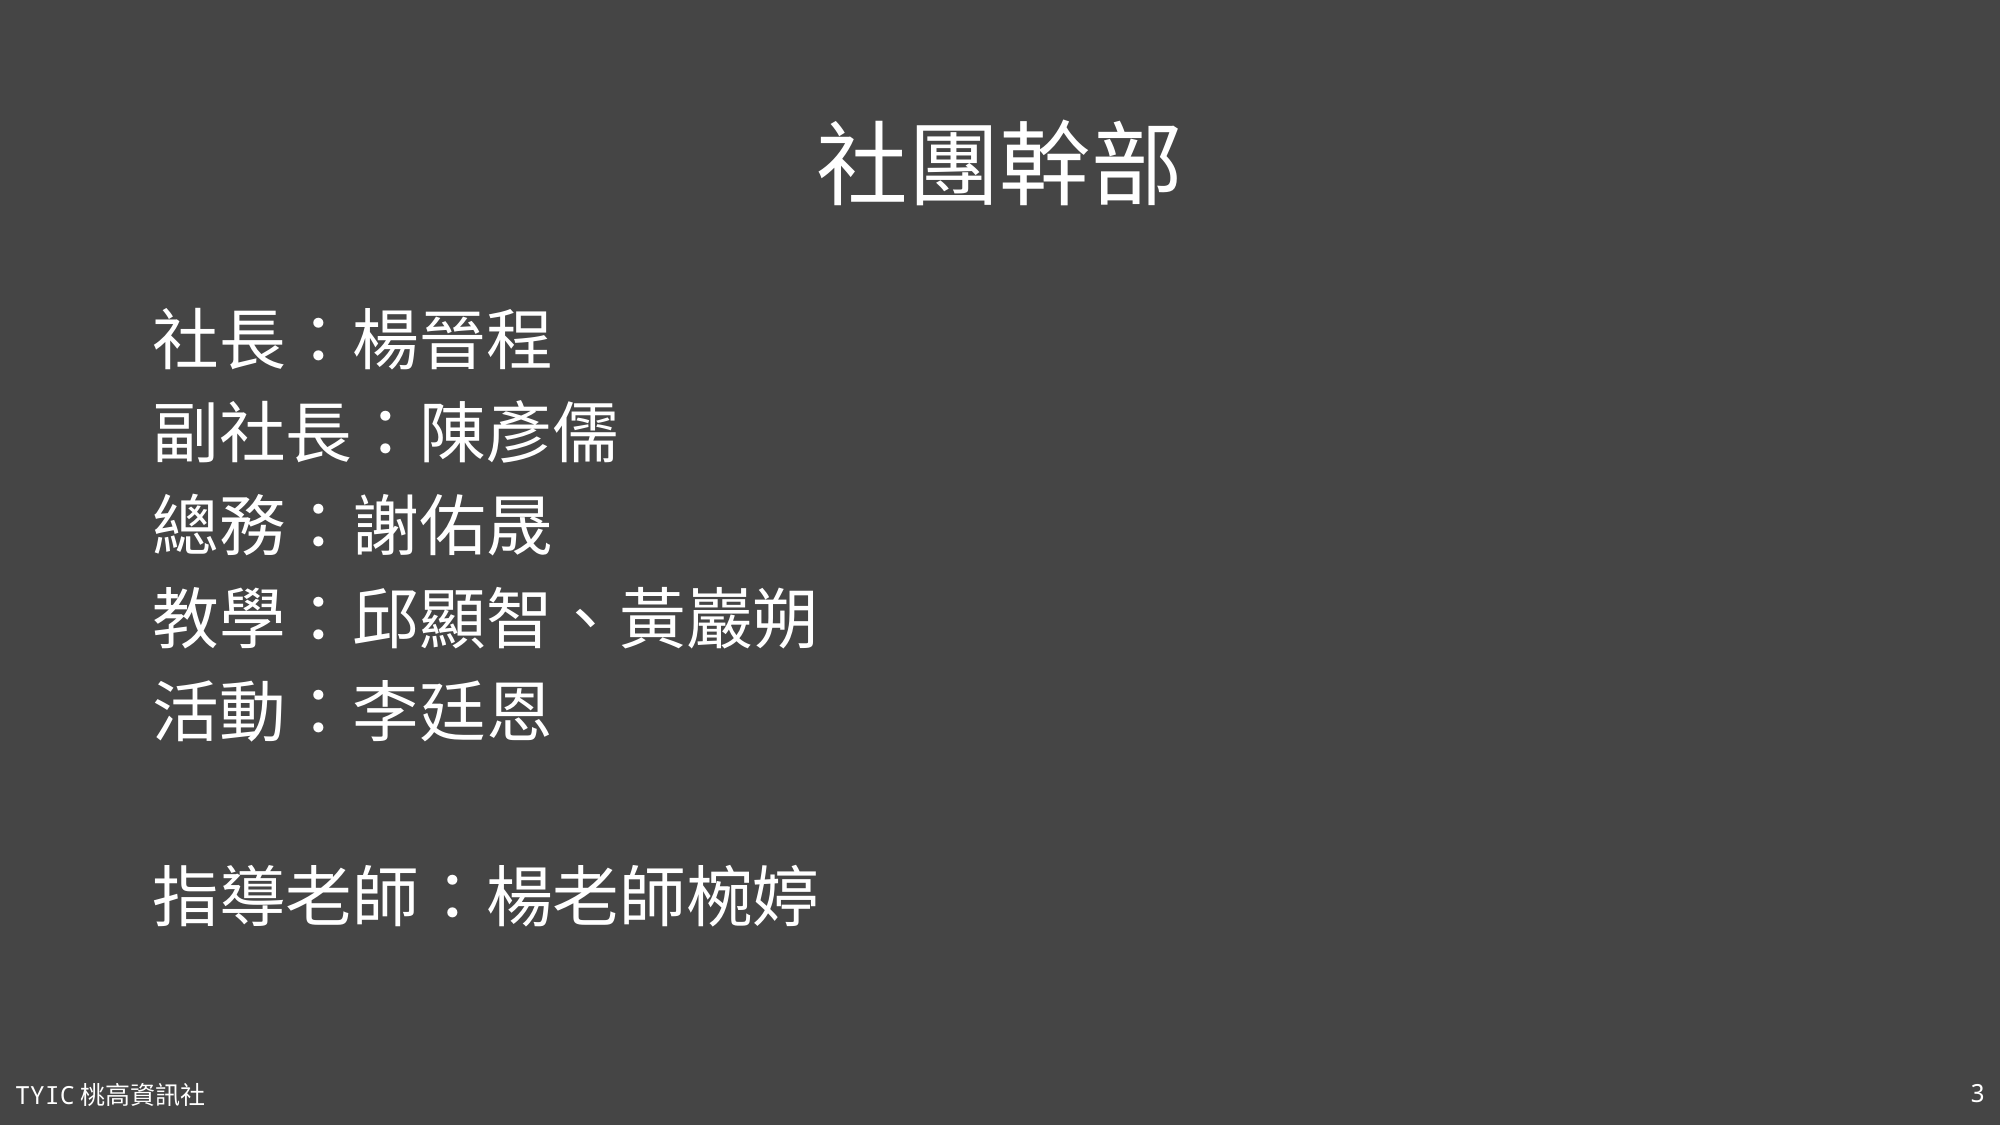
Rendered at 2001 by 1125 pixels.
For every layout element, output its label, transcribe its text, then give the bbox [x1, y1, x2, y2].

list 社長：楊晉程 副社長：陳彥儒 總務：謝佑晟 教學：邱顯智、黃巖朔 活動：李廷恩 指導老師：楊老師椀婷 [137, 299, 1863, 1014]
title 社團幹部 [137, 59, 1863, 278]
